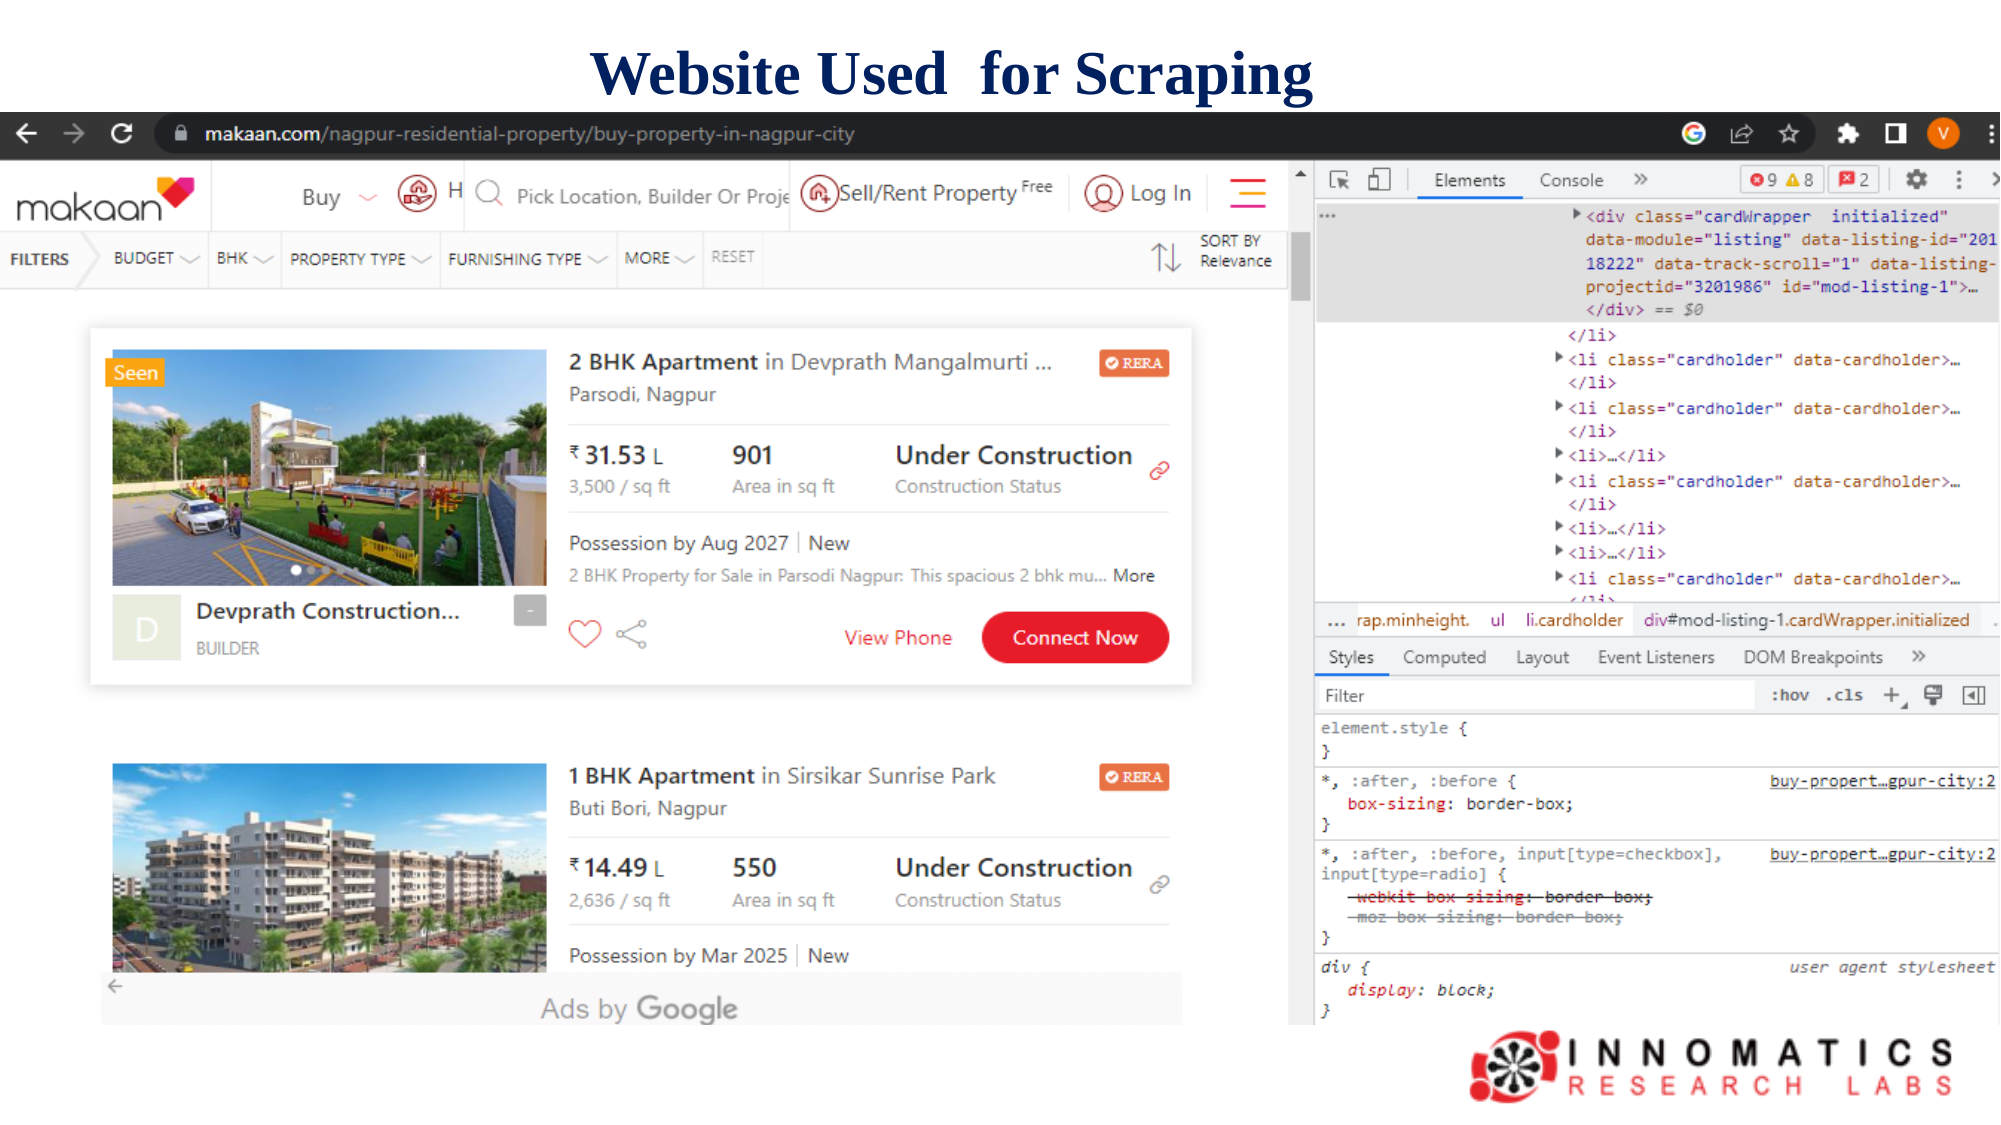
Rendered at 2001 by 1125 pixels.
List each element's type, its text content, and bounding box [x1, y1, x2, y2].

picture [0, 112, 2000, 1125]
text_box Website Used for Scraping [575, 24, 1342, 110]
